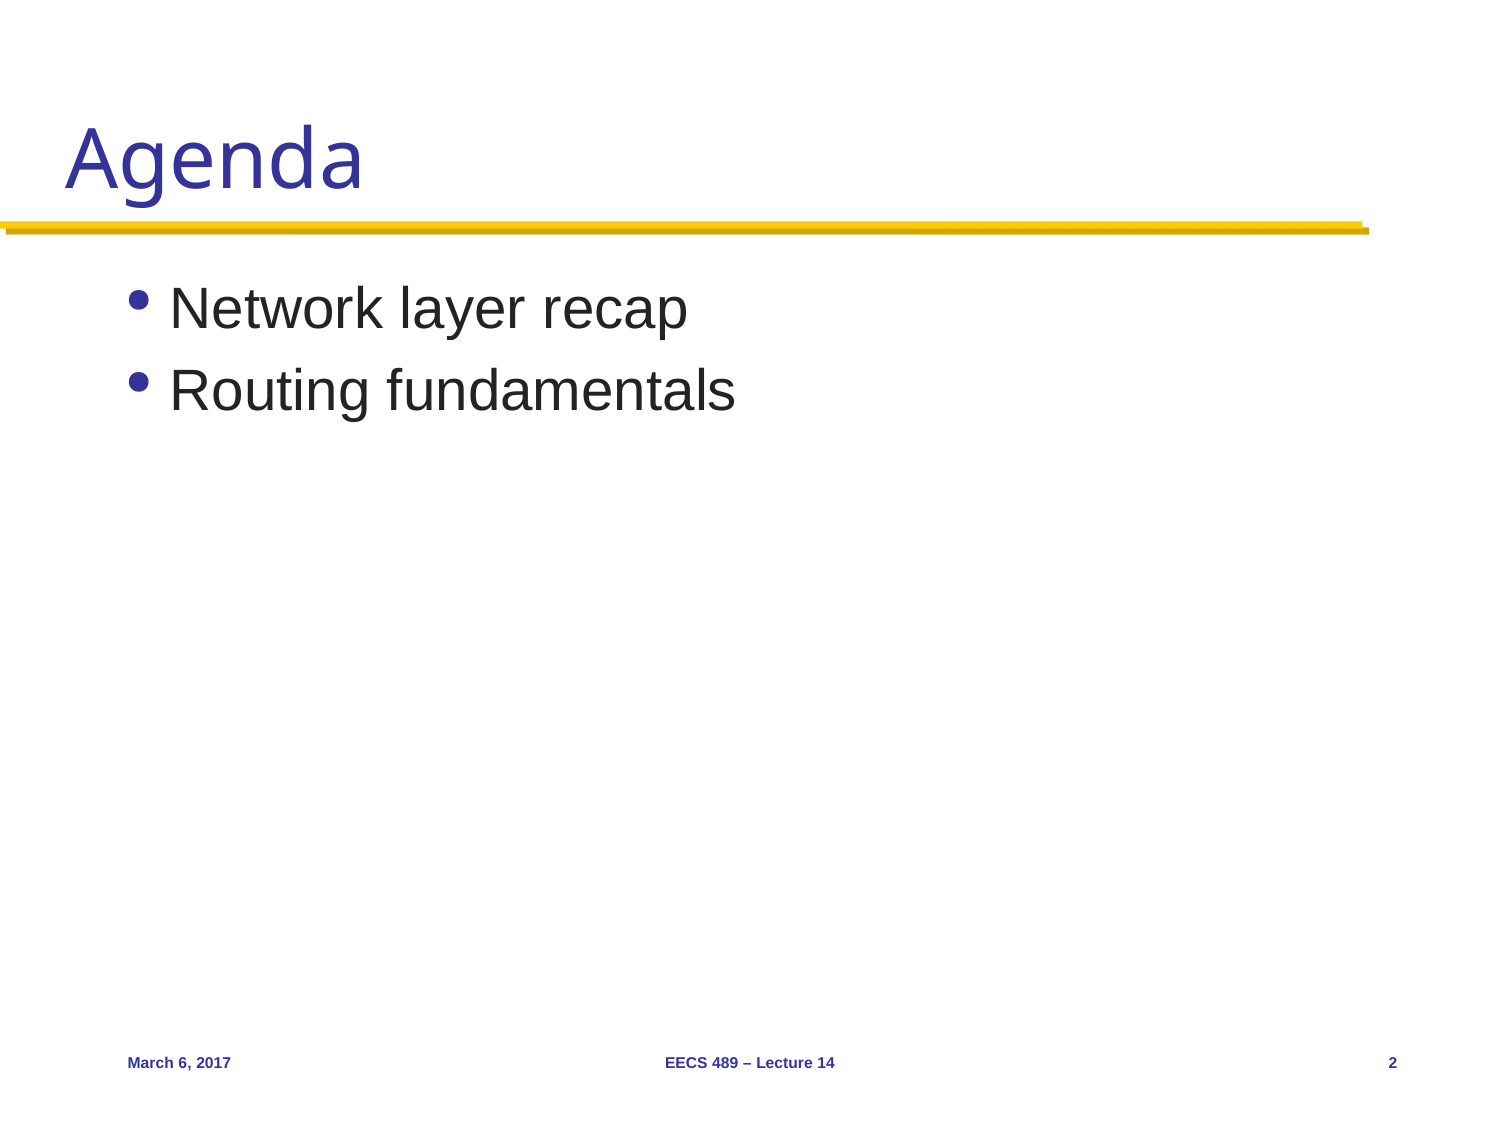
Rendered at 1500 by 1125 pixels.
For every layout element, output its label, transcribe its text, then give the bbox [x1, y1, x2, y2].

list Network layer recap Routing fundamentals [112, 262, 1413, 988]
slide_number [112, 1024, 426, 1101]
title Agenda [49, 24, 1451, 213]
footer EECS 489 – Lecture 14 [512, 1024, 988, 1101]
slide_number 2 [1312, 1024, 1413, 1101]
